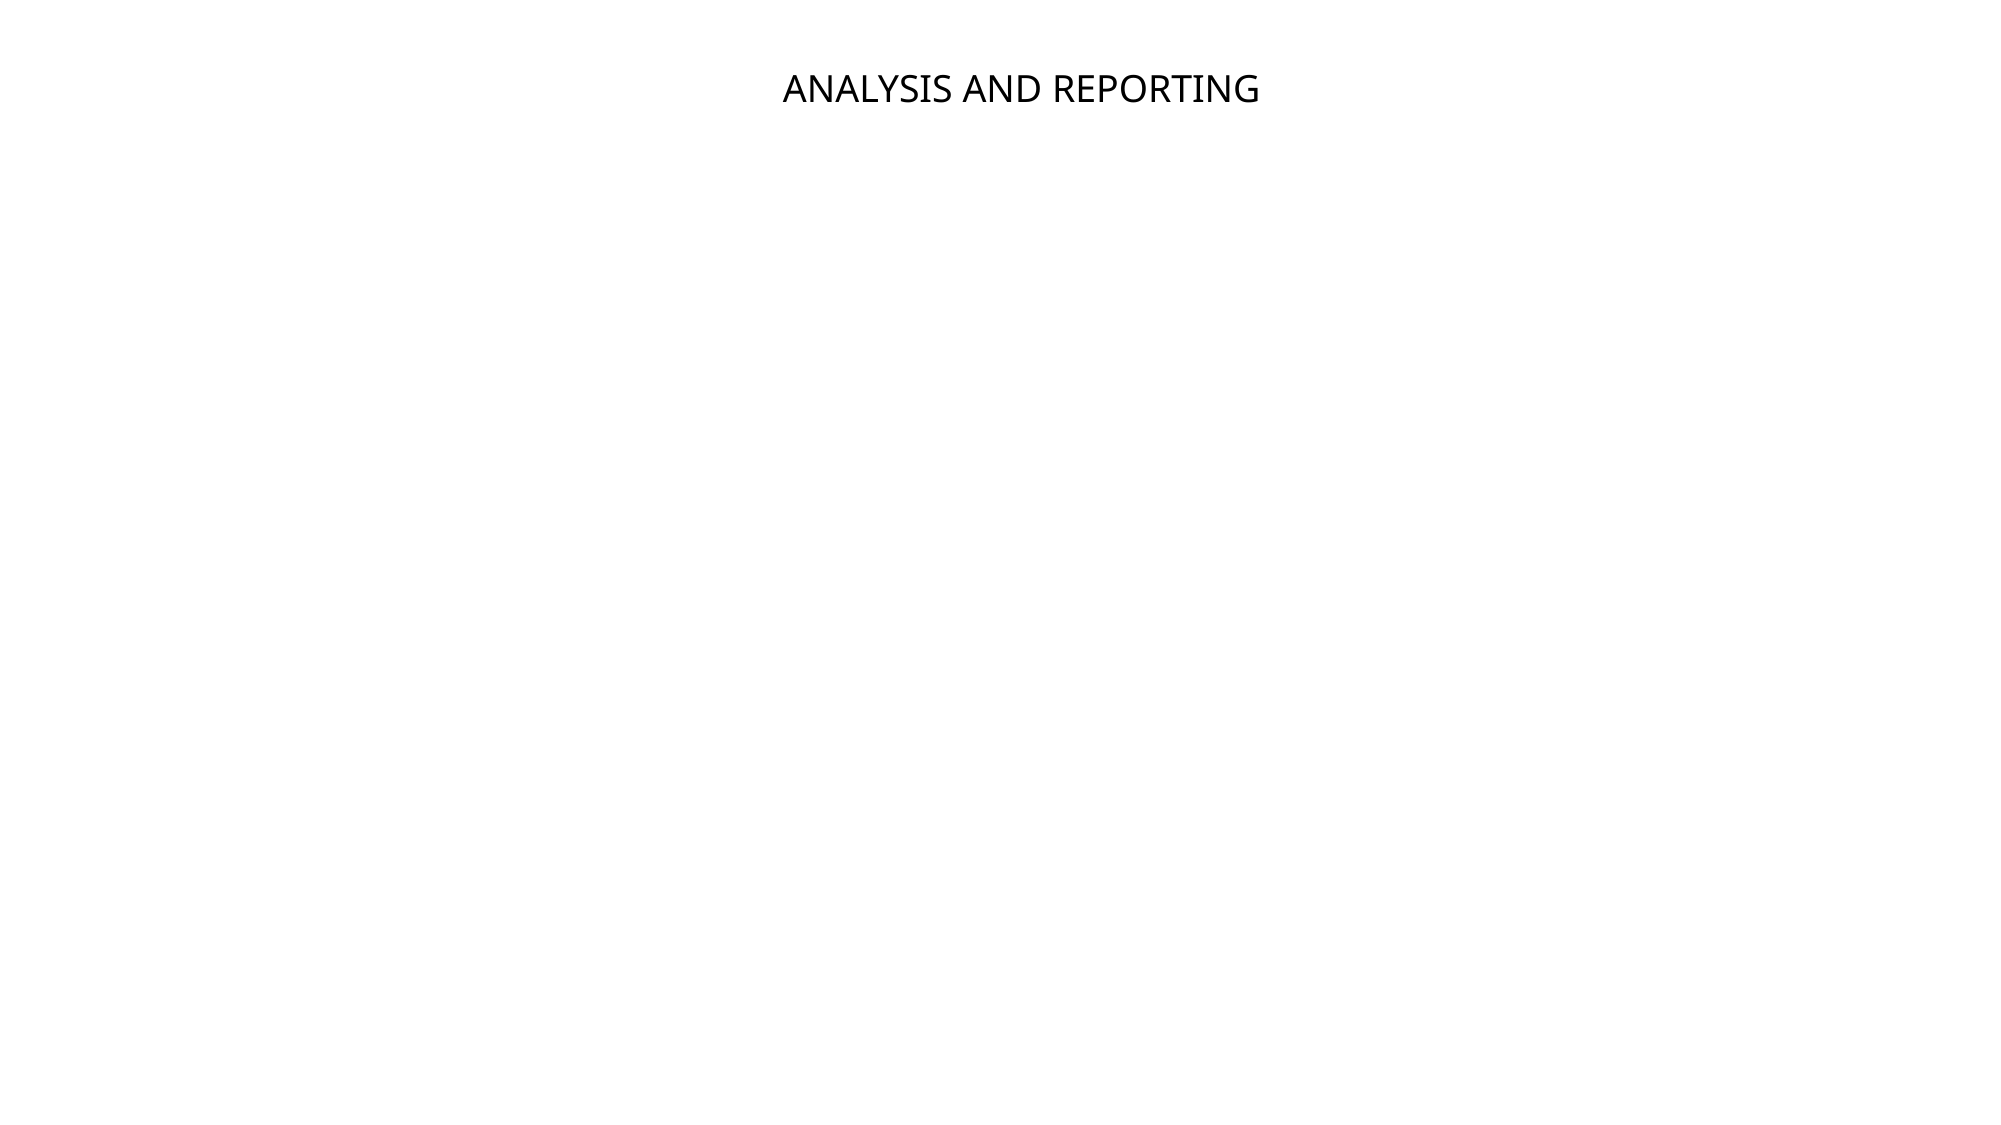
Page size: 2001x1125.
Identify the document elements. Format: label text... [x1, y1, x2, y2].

text_box ANALYSIS AND REPORTING [618, 57, 1426, 118]
